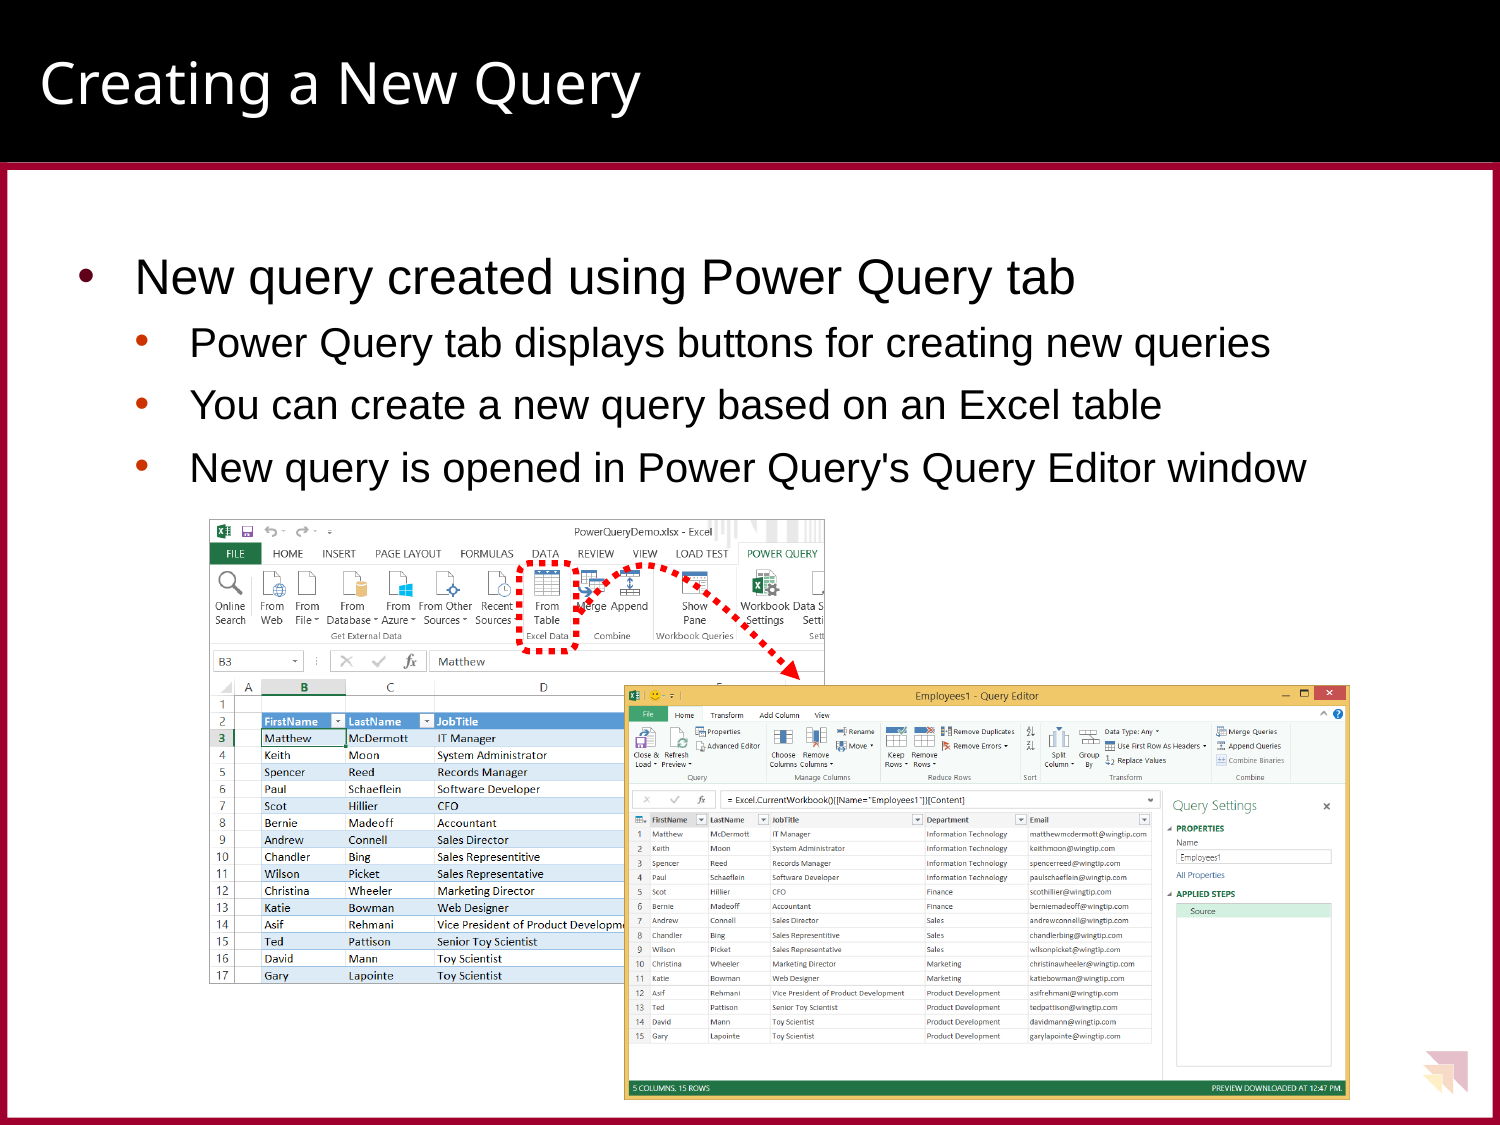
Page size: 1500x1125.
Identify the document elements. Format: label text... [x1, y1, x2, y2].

picture [208, 519, 1351, 1101]
title Creating a New Query [24, 12, 1438, 150]
list New query created using Power Query tab Power Query tab displays buttons for creating new queries You can create a new query based on an Excel table New query is opened in Power Query's Query Editor window [62, 237, 1438, 1088]
